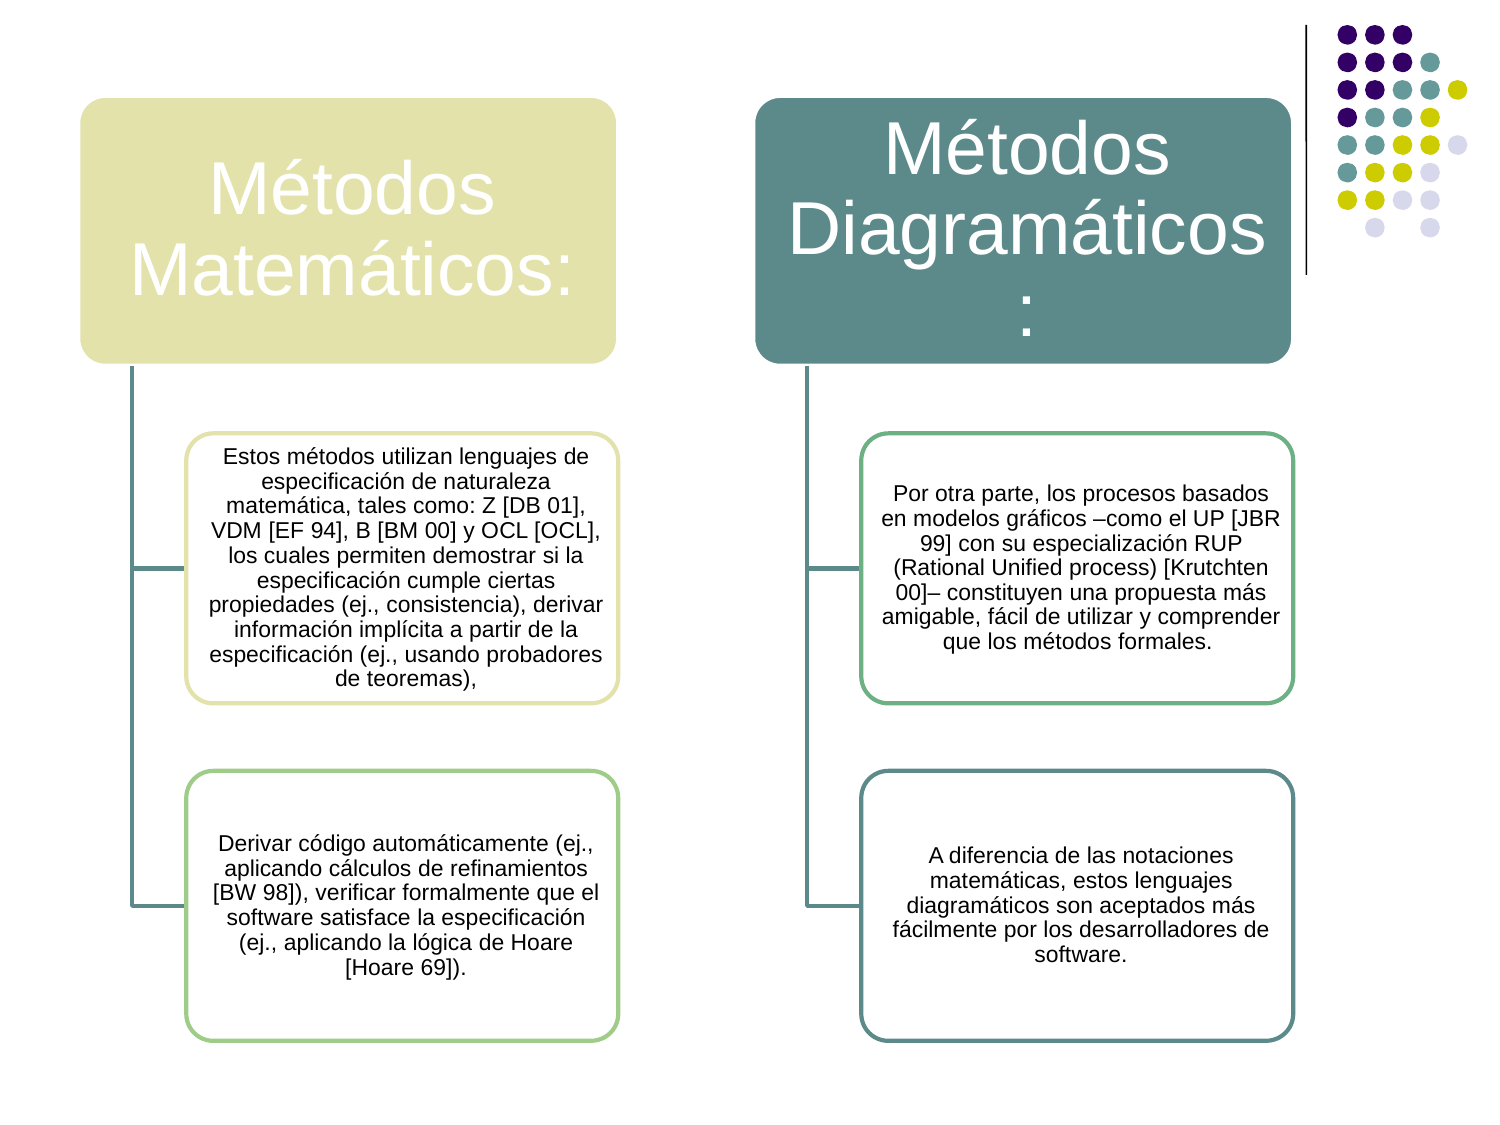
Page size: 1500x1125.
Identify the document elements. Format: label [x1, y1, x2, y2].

text_box [159, 61, 1422, 157]
text_box [77, 89, 1294, 1047]
